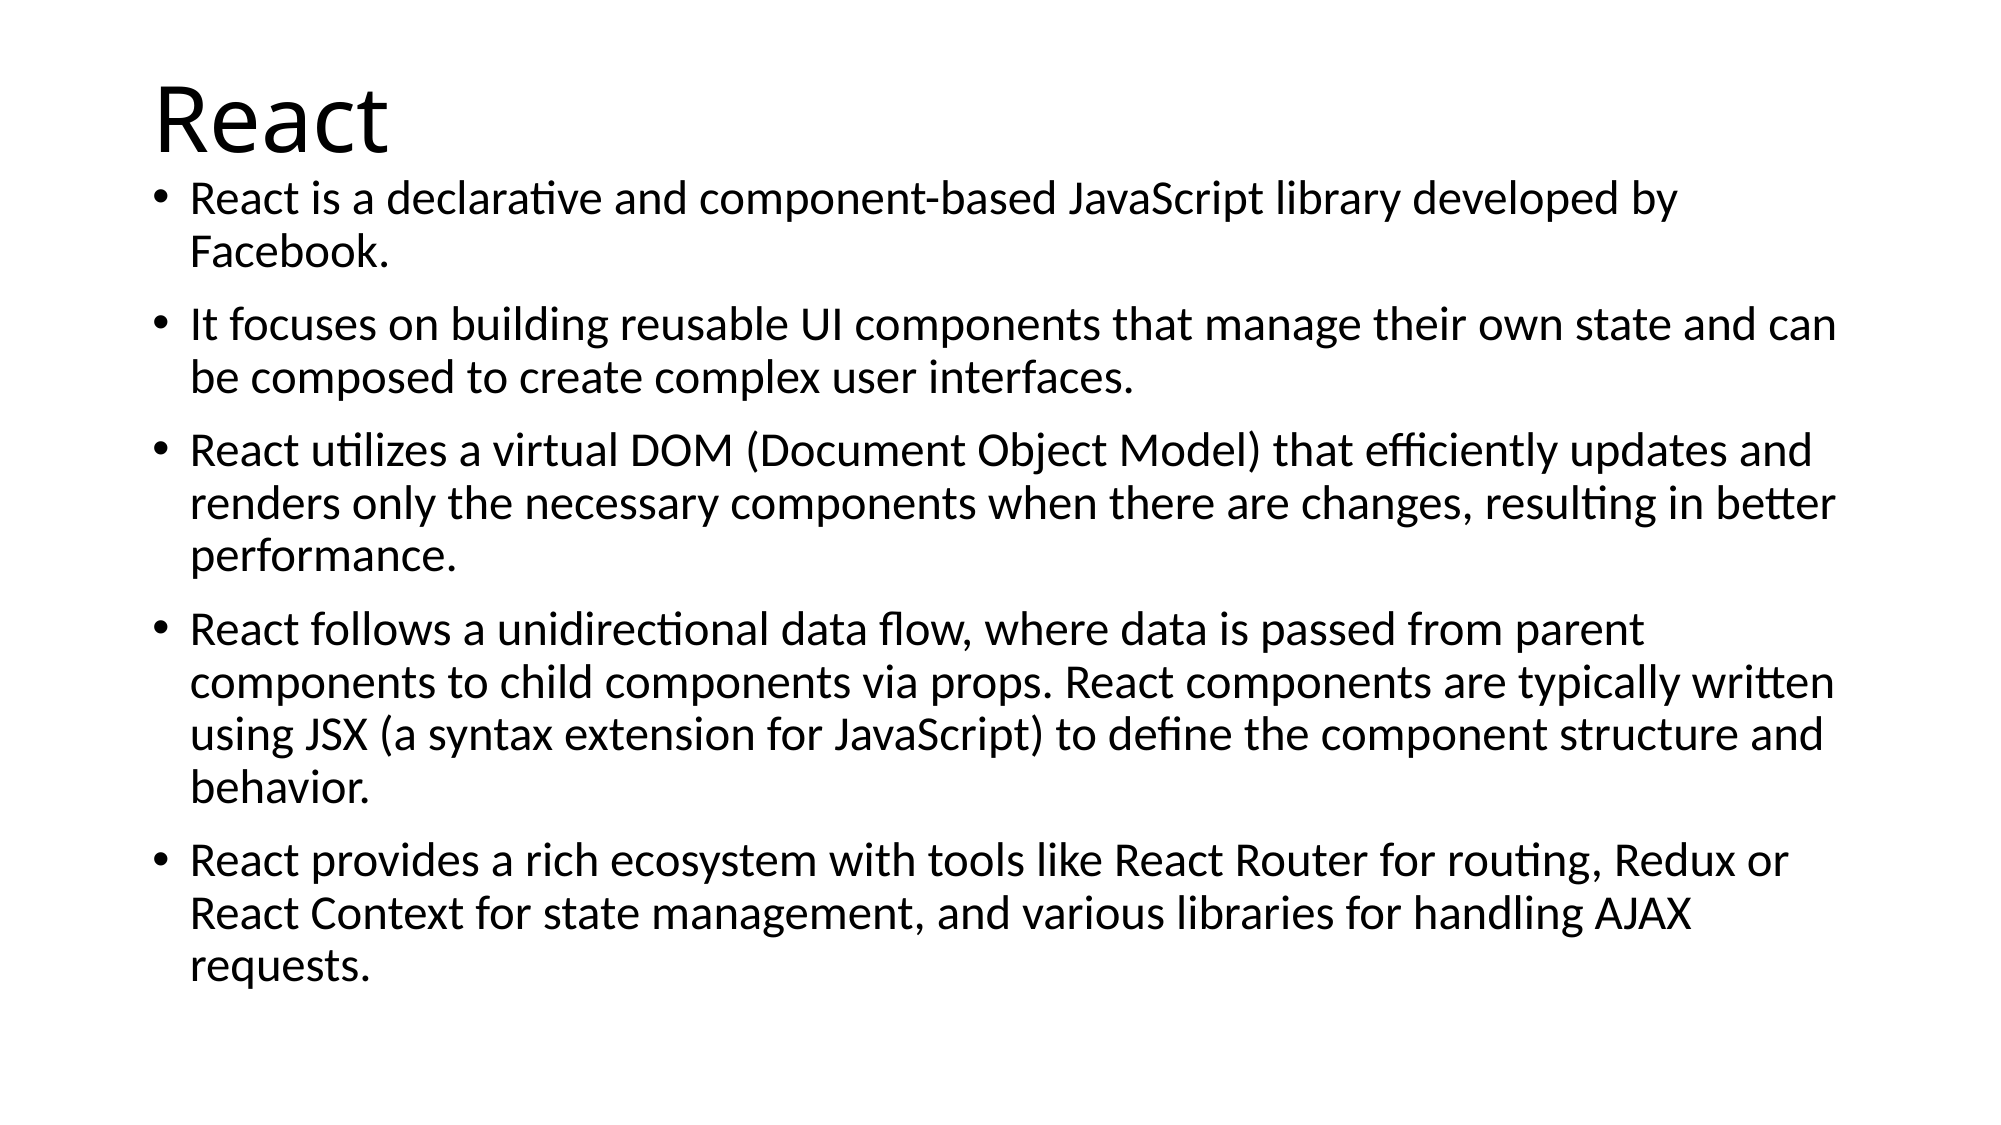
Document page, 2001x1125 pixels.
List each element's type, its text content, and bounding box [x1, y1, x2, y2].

title React [137, 59, 1863, 164]
list React is a declarative and component-based JavaScript library developed by Facebook. It focuses on building reusable UI components that manage their own state and can be composed to create complex user interfaces. React utilizes a virtual DOM (Document Object Model) that efficiently updates and renders only the necessary components when there are changes, resulting in better performance. React follows a unidirectional data flow, where data is passed from parent components to child components via props. React components are typically written using JSX (a syntax extension for JavaScript) to define the component structure and behavior. React provides a rich ecosystem with tools like React Router for routing, Redux or React Context for state management, and various libraries for handling AJAX requests. [137, 164, 1863, 1066]
